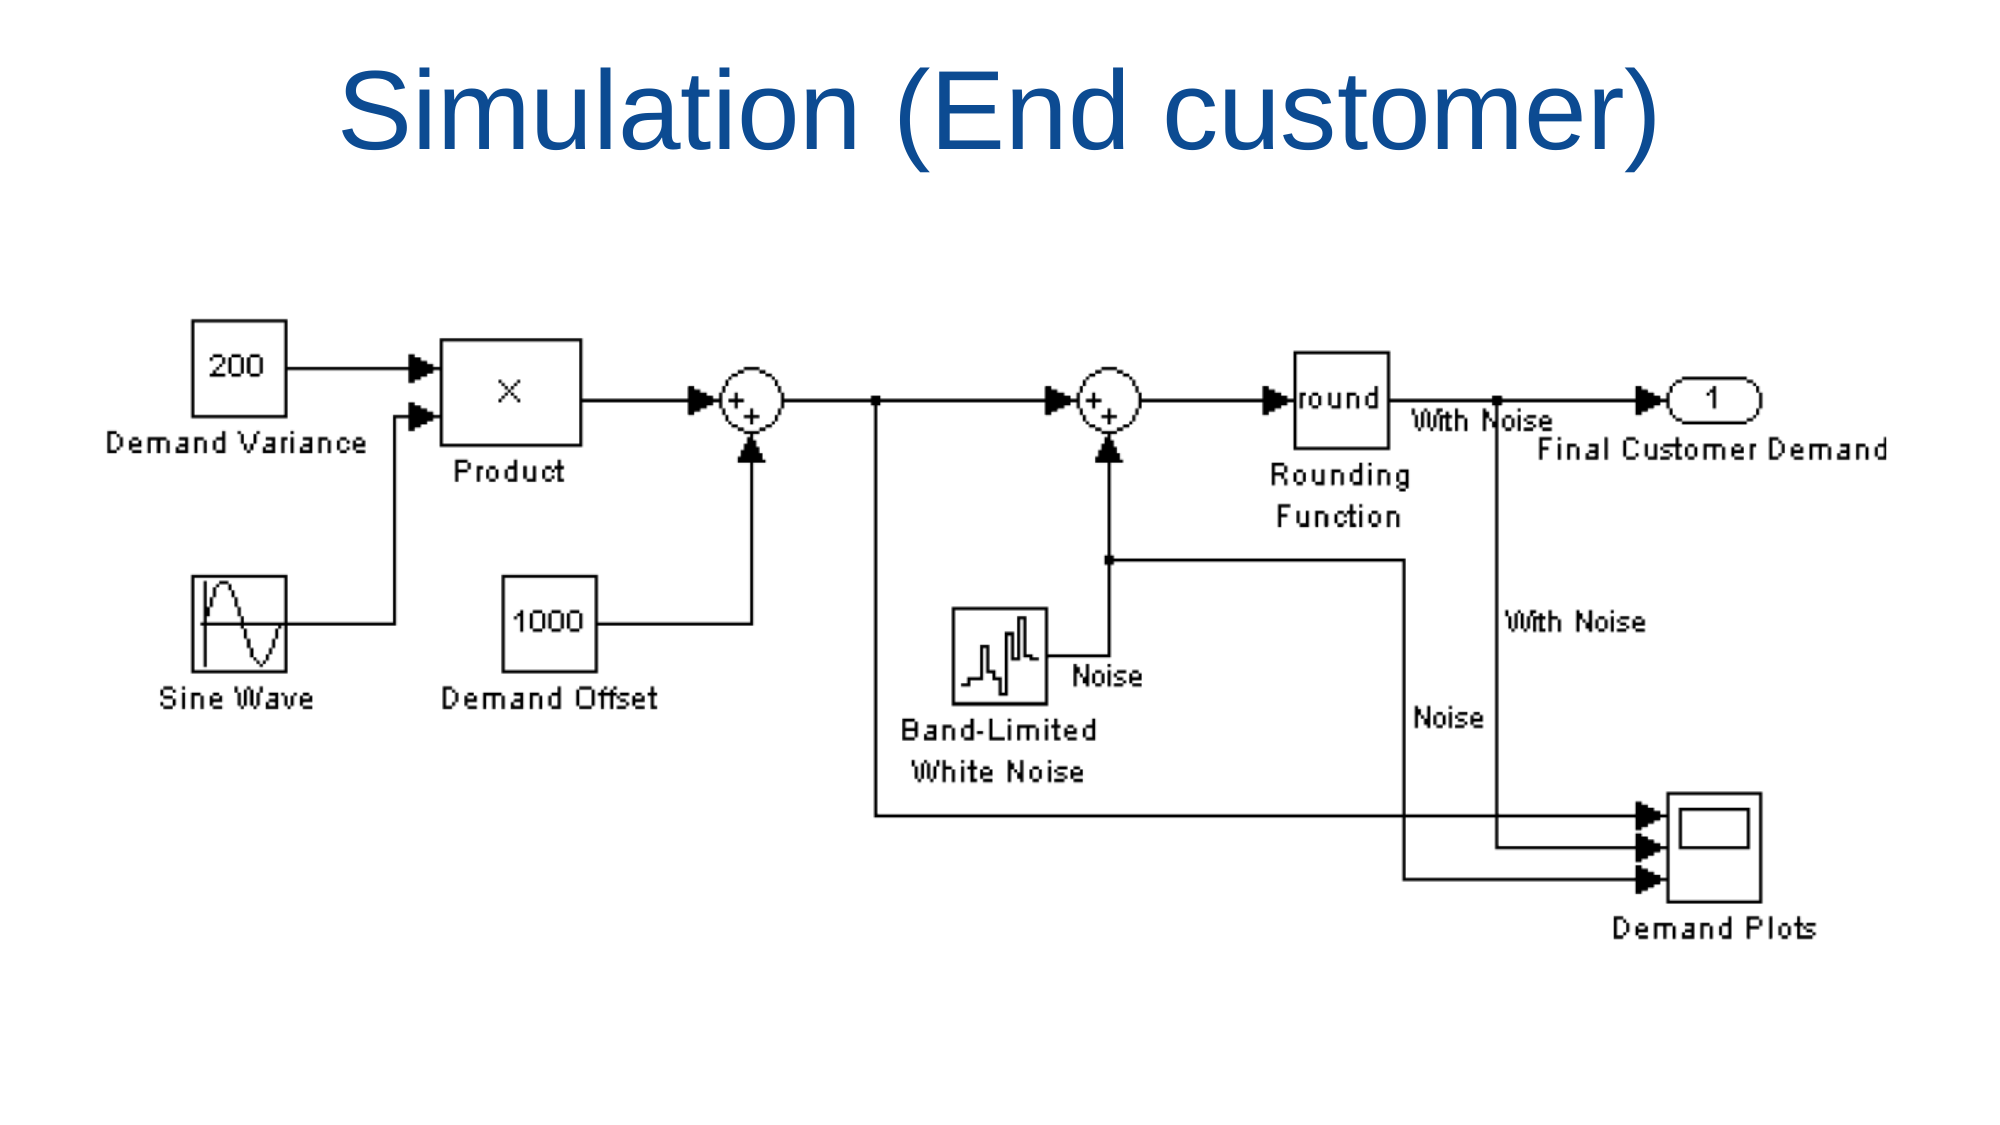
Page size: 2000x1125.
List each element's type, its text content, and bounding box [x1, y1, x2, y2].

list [99, 262, 1900, 975]
title Simulation (End customer) [99, 37, 1900, 193]
